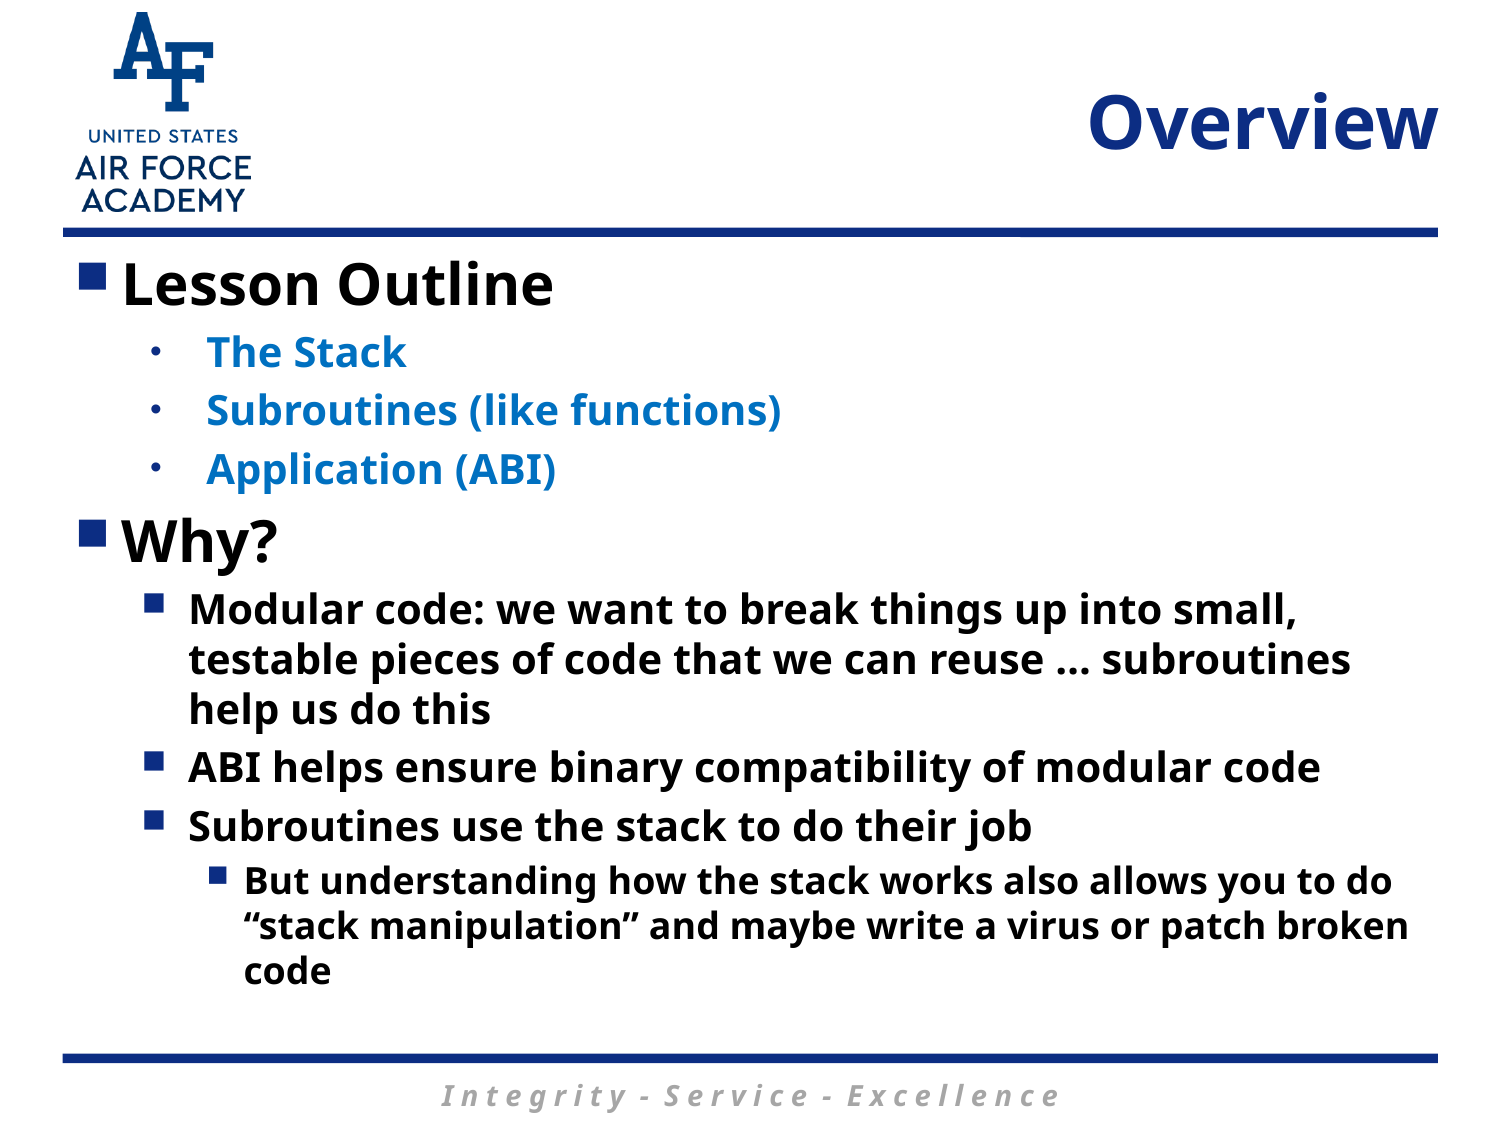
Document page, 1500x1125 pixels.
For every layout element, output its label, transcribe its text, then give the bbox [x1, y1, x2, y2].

list Lesson Outline The Stack Subroutines (like functions) Application (ABI) Why? Modular code: we want to break things up into small, testable pieces of code that we can reuse … subroutines help us do this ABI helps ensure binary compatibility of modular code Subroutines use the stack to do their job But understanding how the stack works also allows you to do “stack manipulation” and maybe write a virus or patch broken code [59, 239, 1441, 1051]
picture [75, 12, 251, 212]
title Overview [299, 29, 1456, 211]
